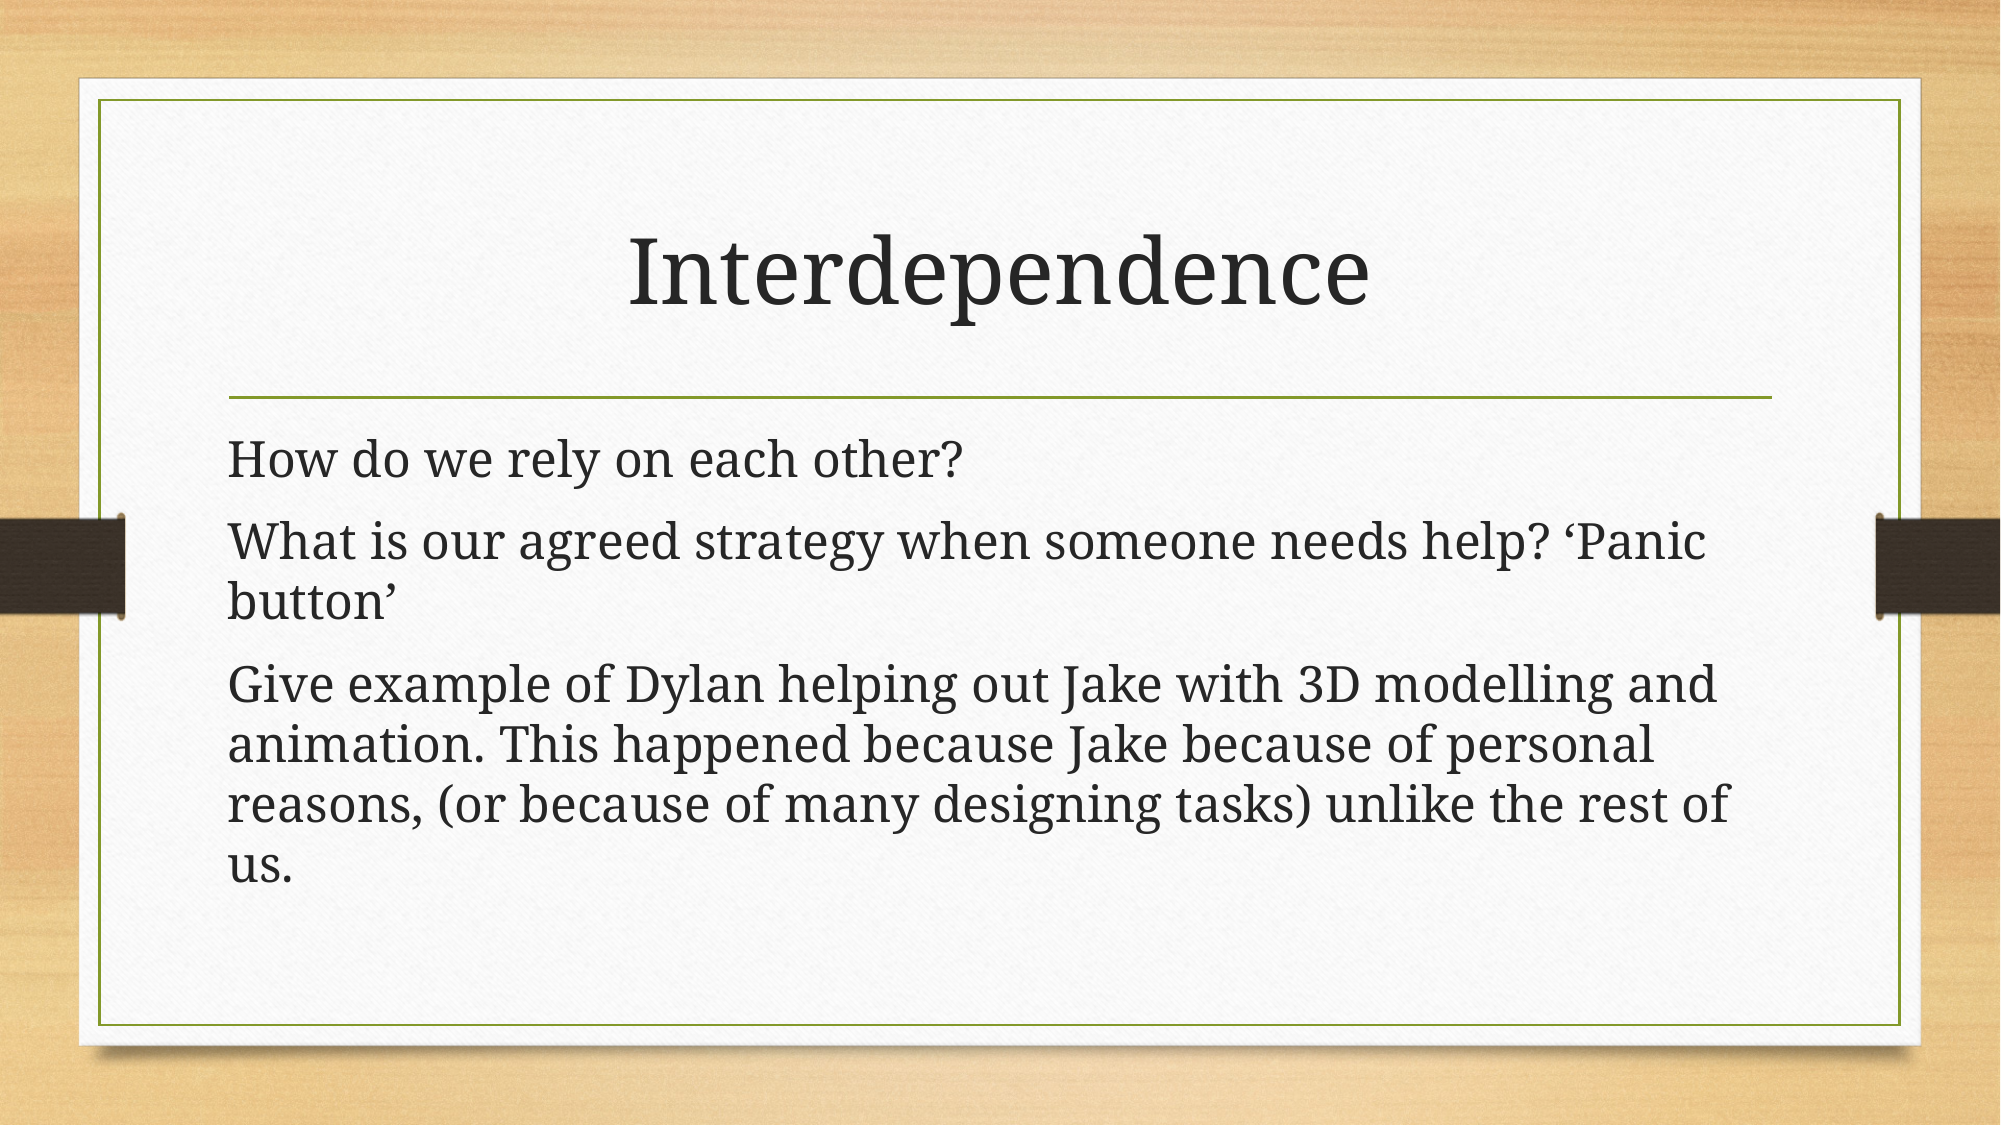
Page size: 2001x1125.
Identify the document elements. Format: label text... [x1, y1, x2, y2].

title Interdependence [212, 161, 1788, 375]
picture [0, 0, 2001, 1125]
list How do we rely on each other? What is our agreed strategy when someone needs help? ‘Panic button’ Give example of Dylan helping out Jake with 3D modelling and animation. This happened because Jake because of personal reasons, (or because of many designing tasks) unlike the rest of us. [212, 419, 1788, 964]
